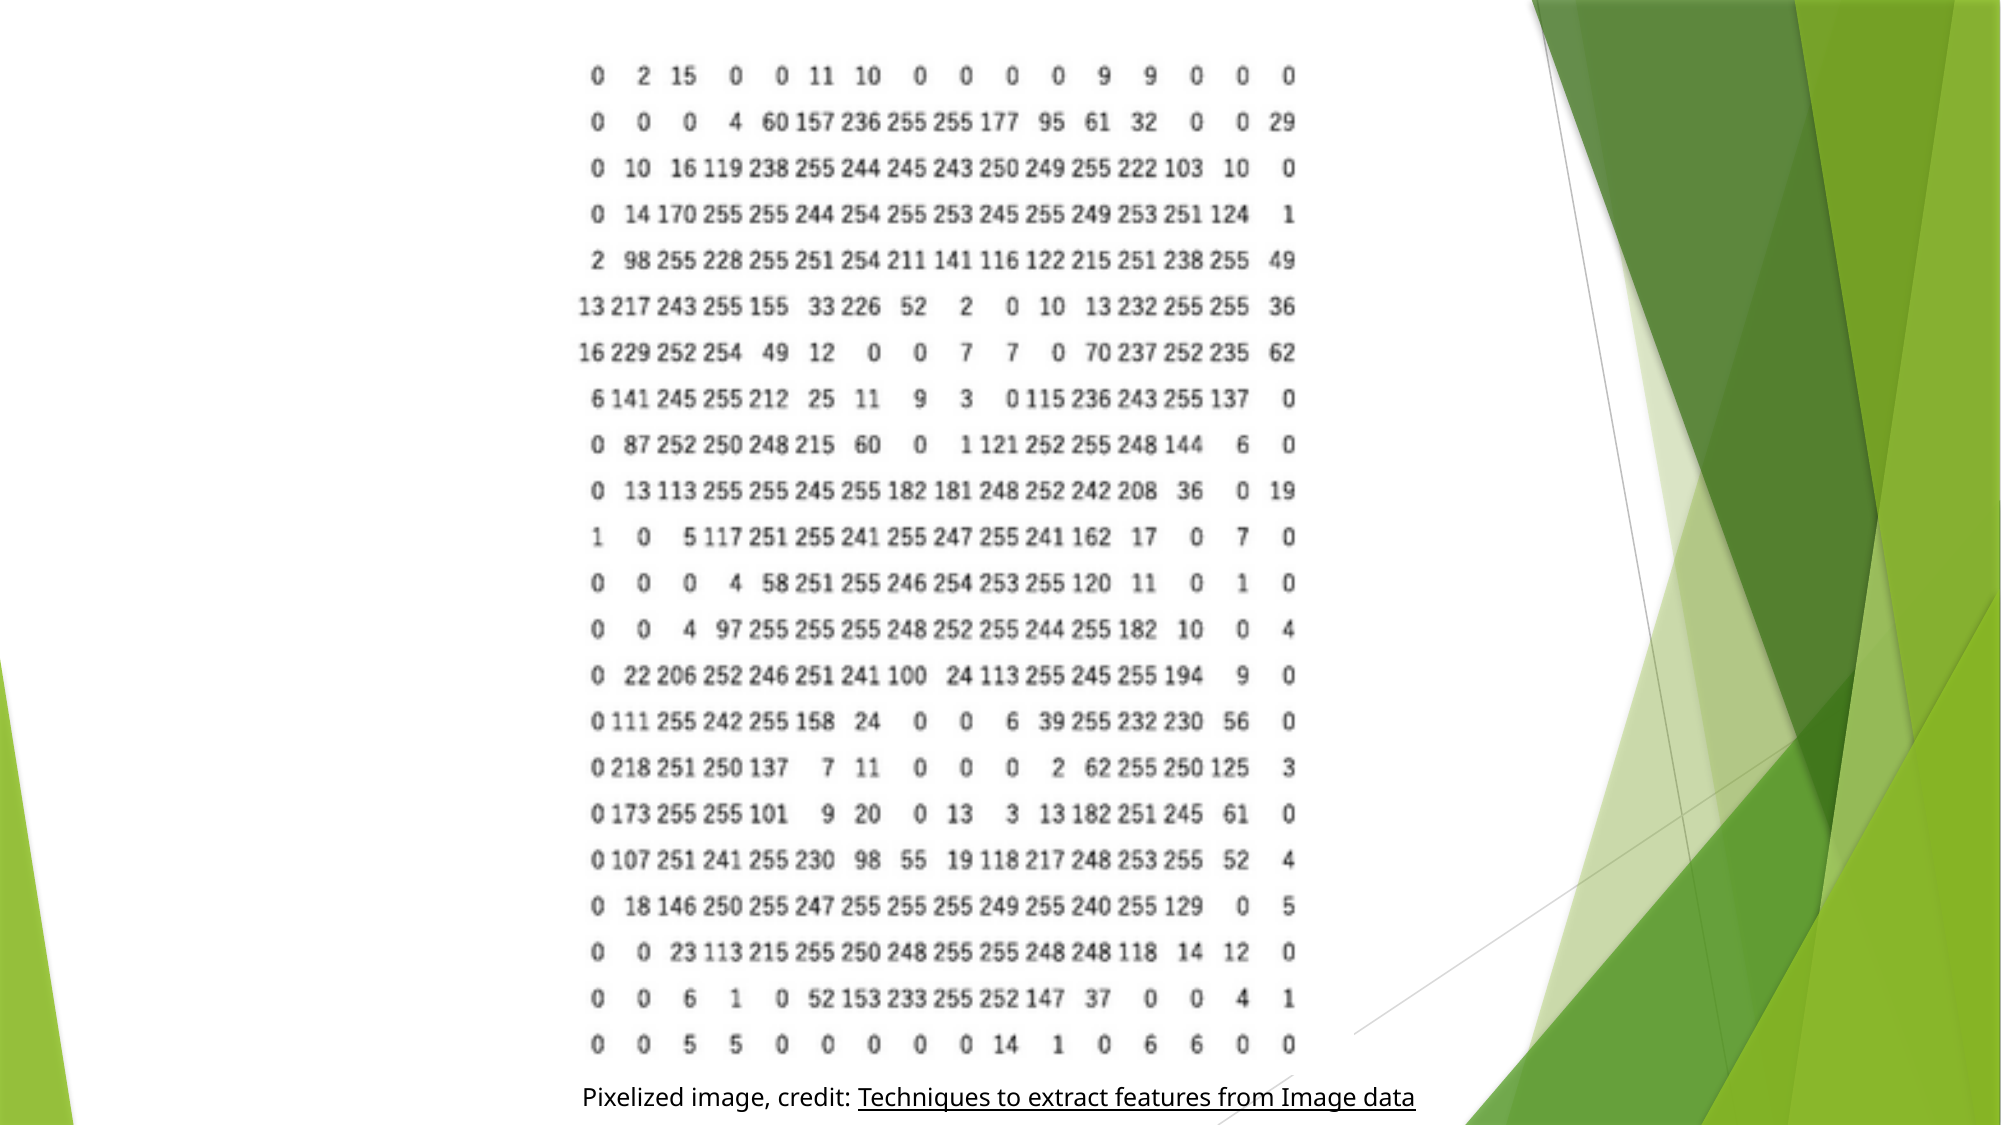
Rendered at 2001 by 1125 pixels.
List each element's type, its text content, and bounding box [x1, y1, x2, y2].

picture [545, 50, 1354, 1075]
text_box Pixelized image, credit: Techniques to extract features from Image data [567, 1074, 1745, 1123]
